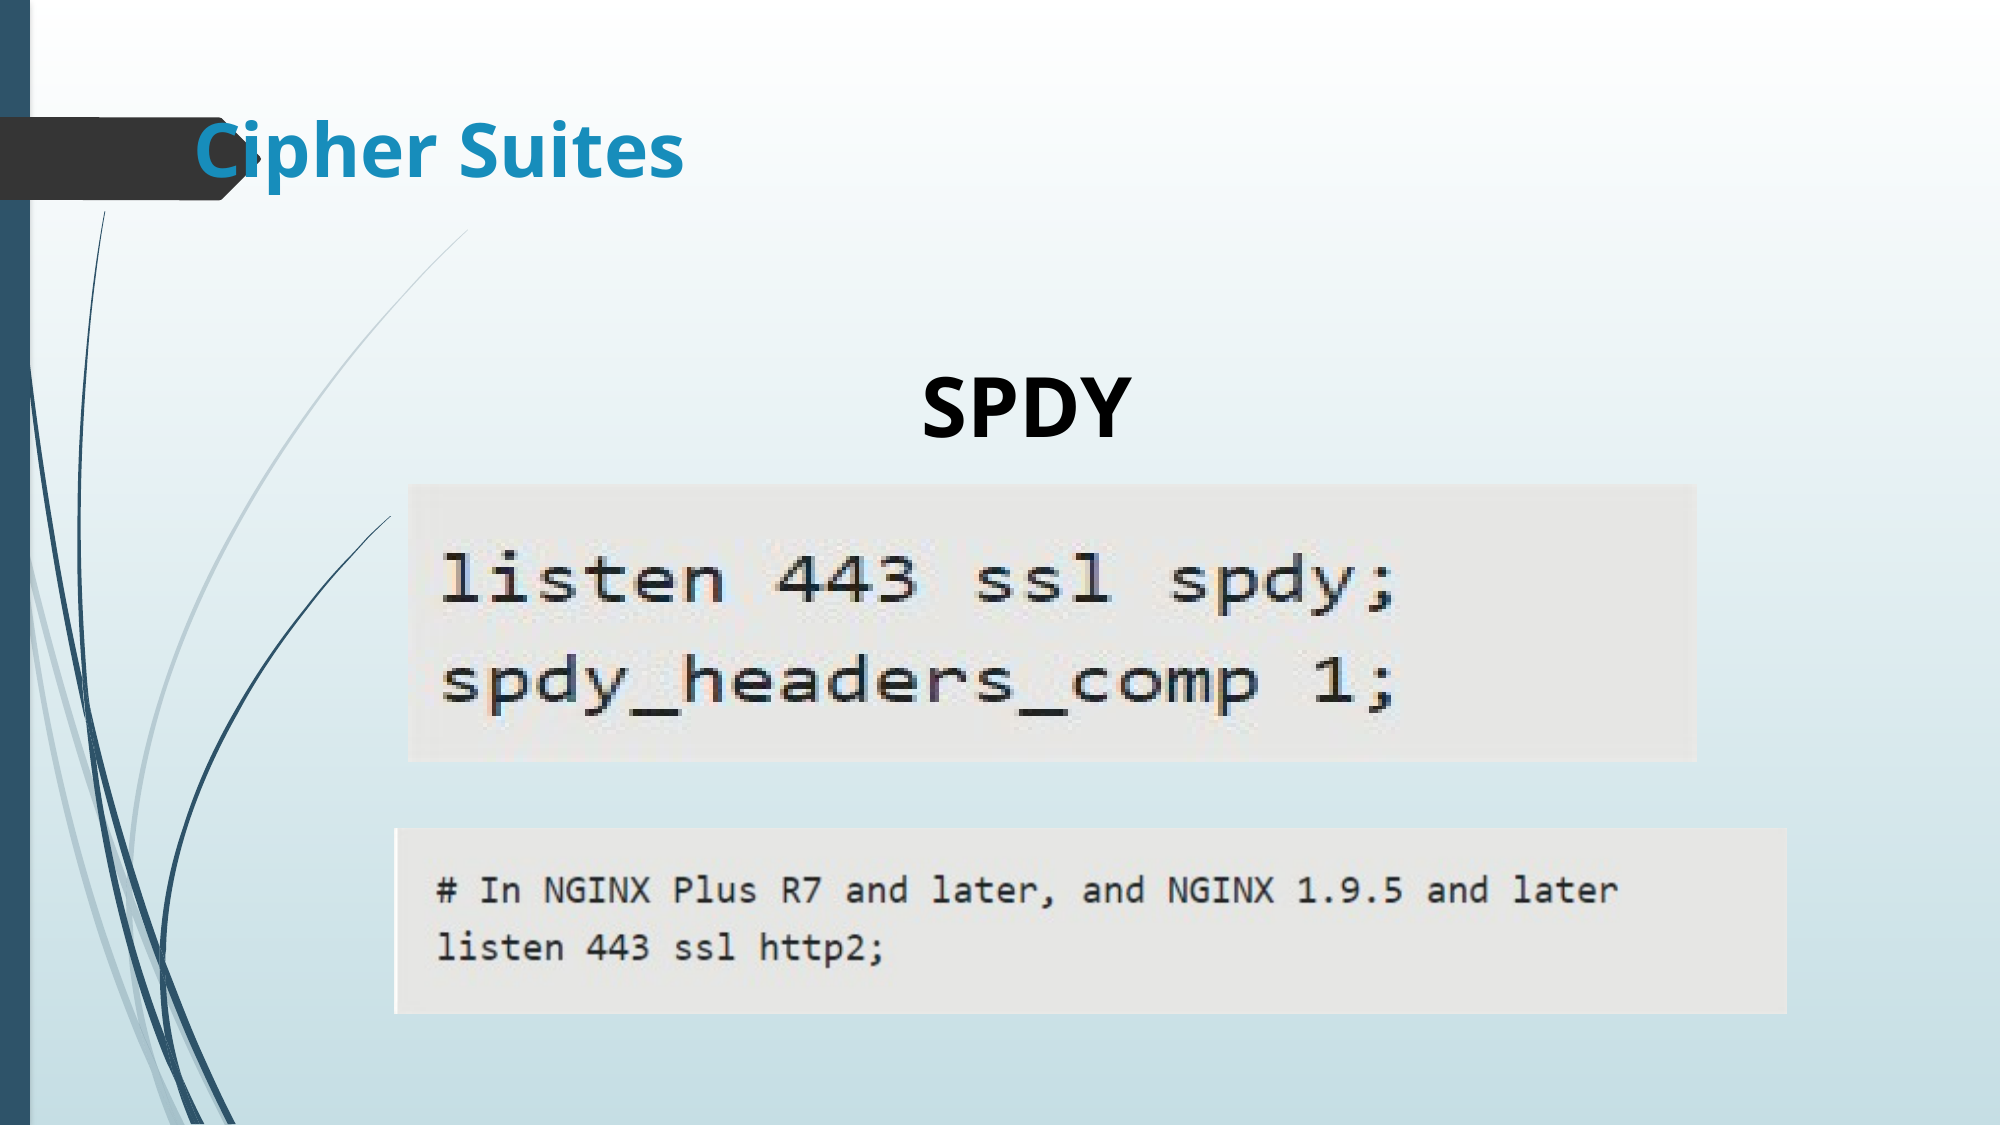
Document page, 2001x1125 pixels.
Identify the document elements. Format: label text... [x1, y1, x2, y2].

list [408, 484, 1697, 762]
picture [394, 828, 1787, 1014]
text_box SPDY [205, 260, 1849, 548]
title Cipher Suites [178, 95, 1822, 383]
